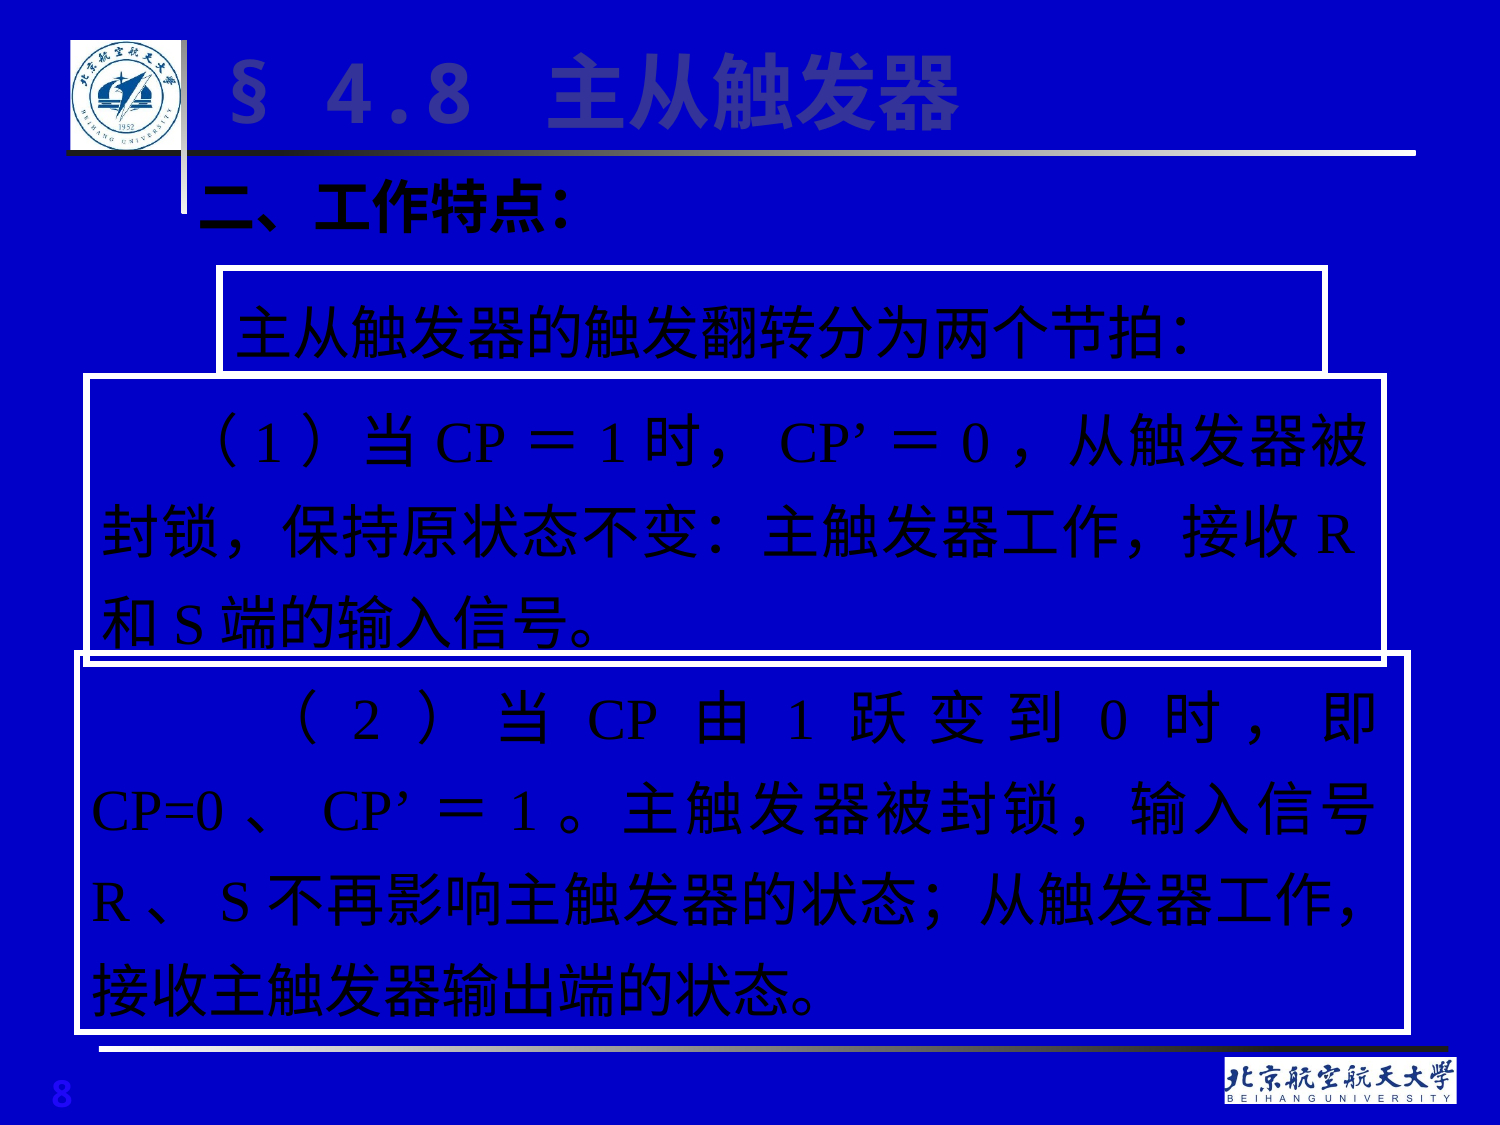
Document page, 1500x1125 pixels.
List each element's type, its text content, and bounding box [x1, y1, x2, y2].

text_box 二、工作特点： [182, 162, 565, 318]
text_box （1）当CP＝1时，CP’＝0，从触发器被封锁，保持原状态不变：主触发器工作，接收R和S端的输入信号。 [86, 376, 1384, 653]
text_box 主从触发器的触发翻转分为两个节拍： [219, 268, 1326, 374]
picture [1224, 1057, 1457, 1104]
picture [70, 40, 182, 150]
title § 4.8 主从触发器 [209, 50, 1351, 148]
slide_number 8 [36, 1062, 185, 1119]
text_box （2）当CP由1跃变到0时，即CP=0、CP’＝1。主触发器被封锁，输入信号R、S不再影响主触发器的状态；从触发器工作，接收主触发器输出端的状态。 [77, 653, 1408, 1032]
